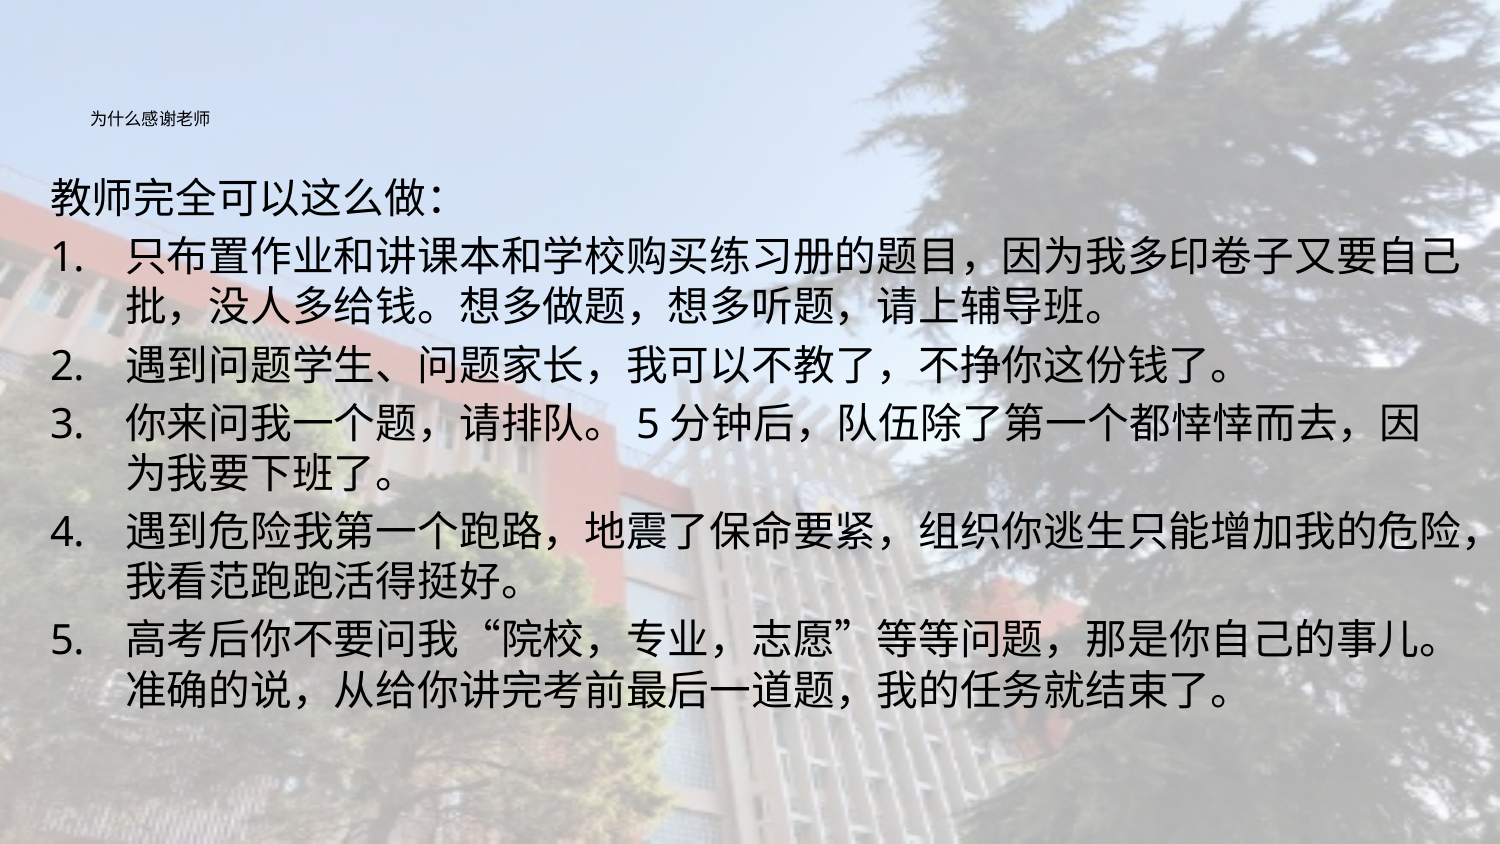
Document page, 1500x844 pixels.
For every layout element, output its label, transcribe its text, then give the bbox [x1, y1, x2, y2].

title 为什么感谢老师 [75, 58, 1425, 164]
list 教师完全可以这么做： 只布置作业和讲课本和学校购买练习册的题目，因为我多印卷子又要自己批，没人多给钱。想多做题，想多听题，请上辅导班。 遇到问题学生、问题家长，我可以不教了，不挣你这份钱了。 你来问我一个题，请排队。5分钟后，队伍除了第一个都悻悻而去，因为我要下班了。 遇到危险我第一个跑路，地震了保命要紧，组织你逃生只能增加我的危险，我看范跑跑活得挺好。 高考后你不要问我“院校，专业，志愿”等等问题，那是你自己的事儿。准确的说，从给你讲完考前最后一道题，我的任务就结束了。 [35, 164, 1477, 809]
